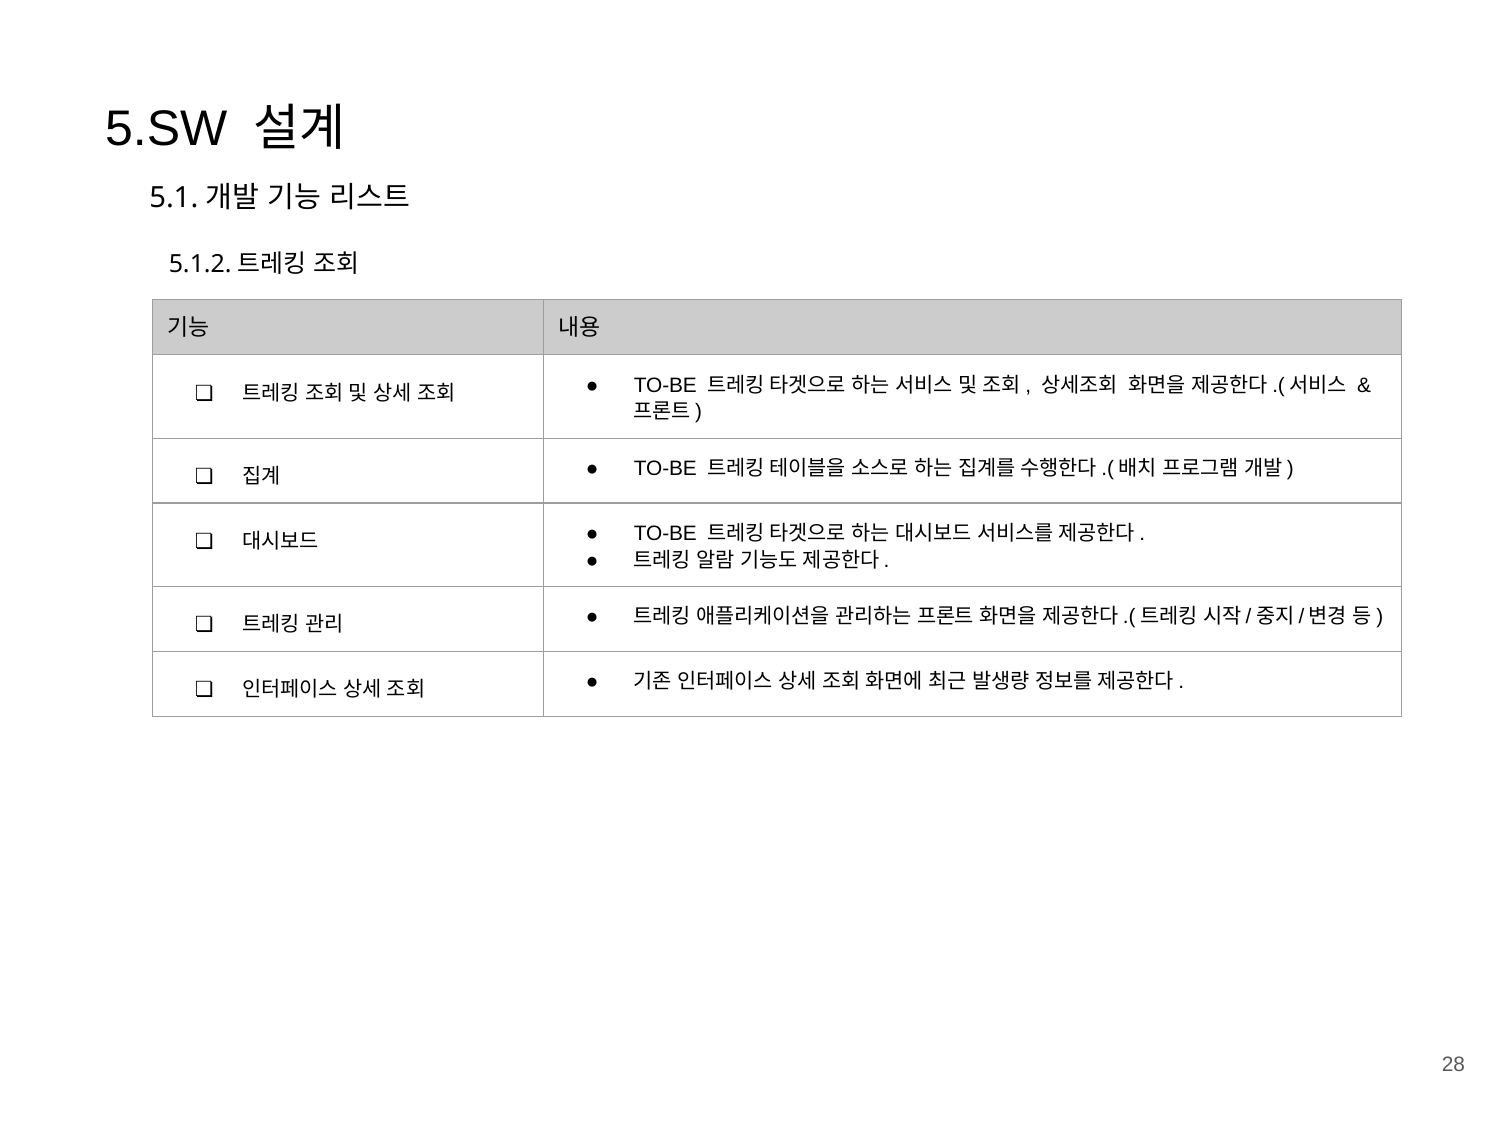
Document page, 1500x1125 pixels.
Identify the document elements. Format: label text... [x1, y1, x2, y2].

table_header 기능 [153, 300, 543, 354]
table_cell TO-BE 트레킹 타겟으로 하는 서비스 및 조회, 상세조회 화면을 제공한다.(서비스 & 프론트) [544, 355, 1401, 438]
table_cell TO-BE 트레킹 테이블을 소스로 하는 집계를 수행한다.(배치 프로그램 개발) [544, 439, 1401, 502]
table_cell 인터페이스 상세 조회 [153, 652, 543, 716]
title 5.1.개발 기능 리스트 5.1.2.트레킹 조회 [134, 163, 974, 300]
slide_number ‹#› [1389, 1019, 1480, 1106]
table_cell 집계 [153, 439, 543, 502]
table_cell 트레킹 애플리케이션을 관리하는 프론트 화면을 제공한다.(트레킹 시작/중지/변경 등) [544, 587, 1401, 651]
table_header 내용 [544, 300, 1401, 354]
table_cell 트레킹 조회 및 상세 조회 [153, 355, 543, 438]
table_cell TO-BE 트레킹 타겟으로 하는 대시보드 서비스를 제공한다. 트레킹 알람 기능도 제공한다. [544, 504, 1401, 586]
title 5.SW 설계 [90, 80, 1369, 163]
table_cell 대시보드 [153, 504, 543, 586]
table_cell 기존 인터페이스 상세 조회 화면에 최근 발생량 정보를 제공한다. [544, 652, 1401, 716]
table_cell 트레킹 관리 [153, 587, 543, 651]
